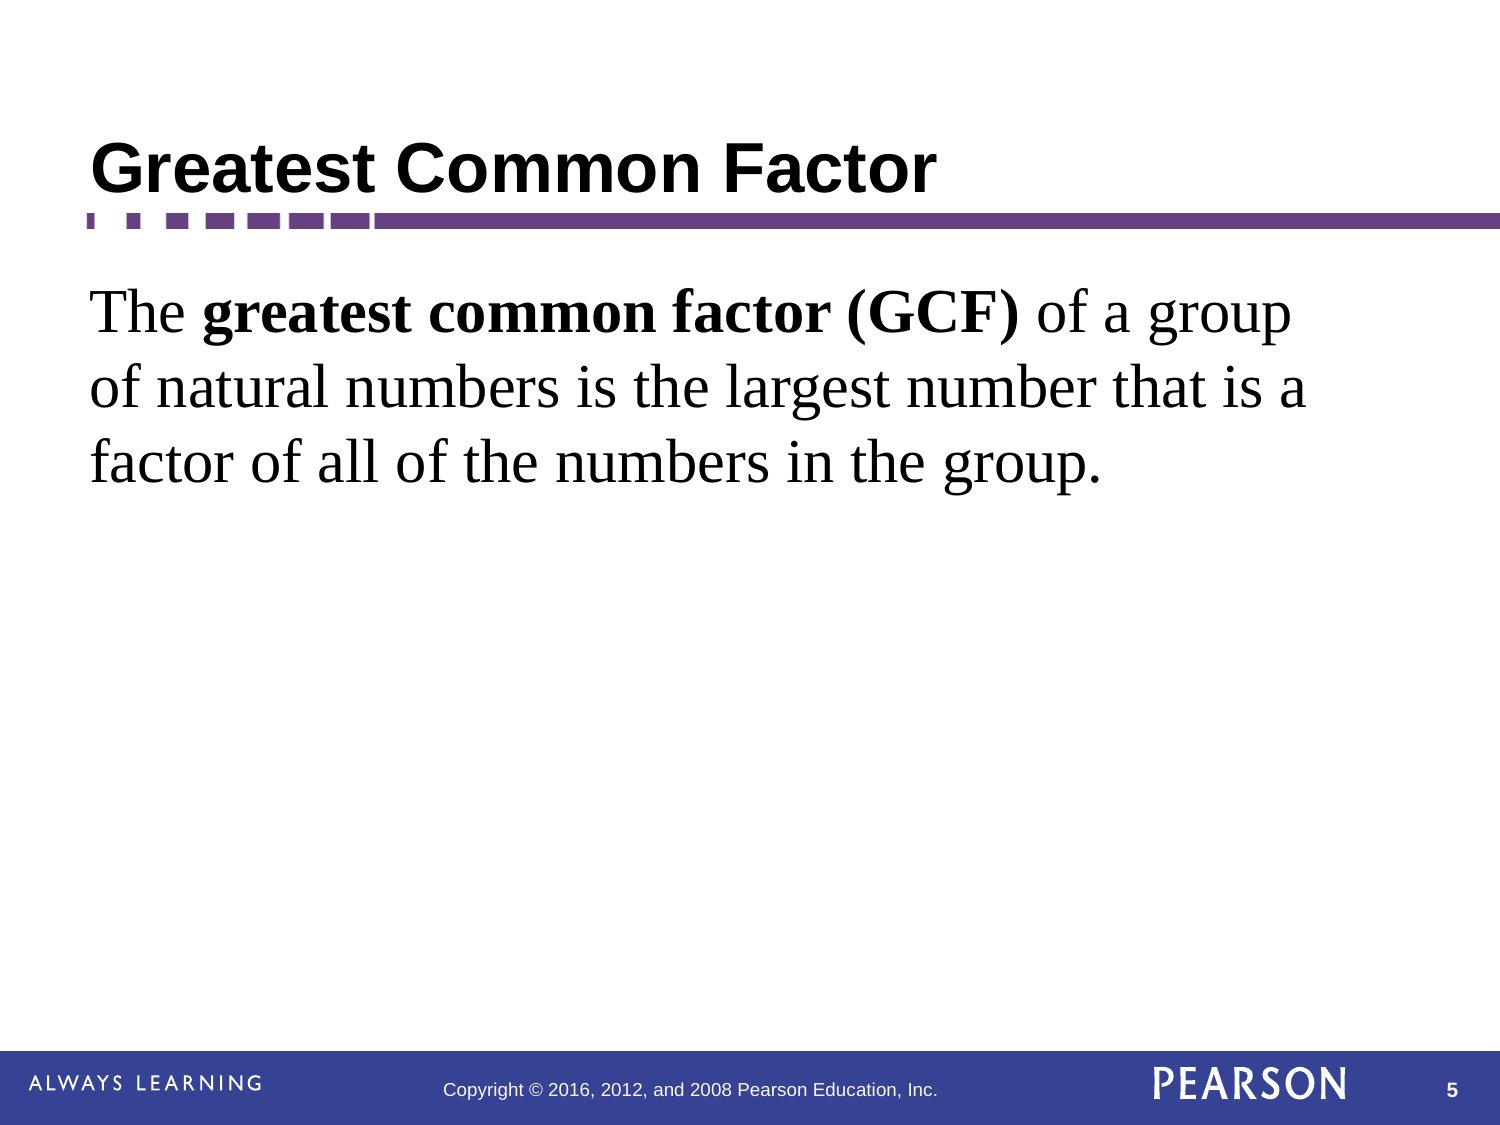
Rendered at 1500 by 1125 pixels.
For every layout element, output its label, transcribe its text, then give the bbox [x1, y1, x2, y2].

title Greatest Common Factor [75, 27, 1425, 215]
picture [60, 213, 1500, 229]
text_box The greatest common factor (GCF) of a group of natural numbers is the largest number that is a factor of all of the numbers in the group. [74, 262, 1350, 502]
